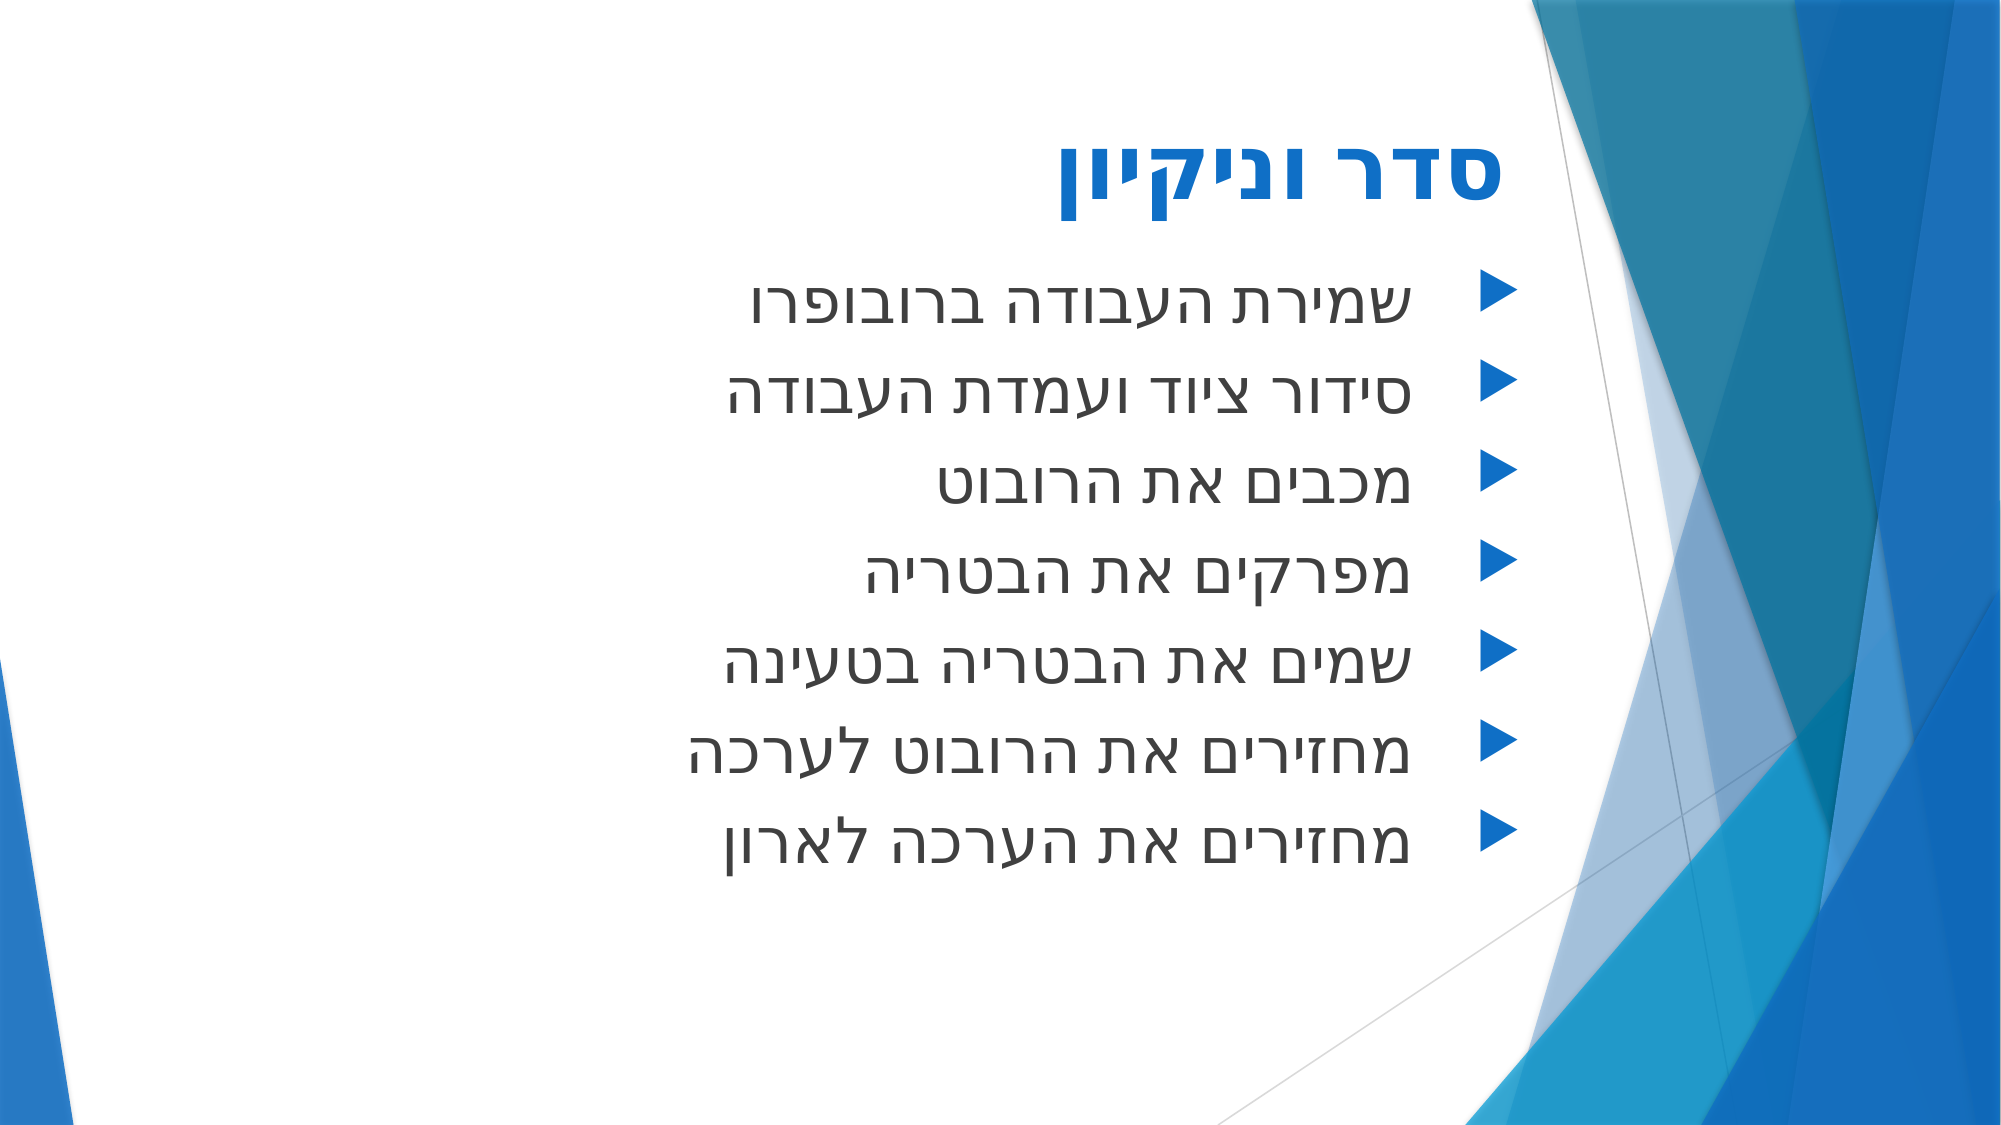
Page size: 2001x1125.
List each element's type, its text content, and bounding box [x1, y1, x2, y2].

title סדר וניקיון [111, 99, 1522, 251]
list שמירת העבודה ברובופרו סידור ציוד ועמדת העבודה מכבים את הרובוט מפרקים את הבטריה שמים את הבטריה בטעינה מחזירים את הרובוט לערכה מחזירים את הערכה לארון [111, 251, 1522, 889]
